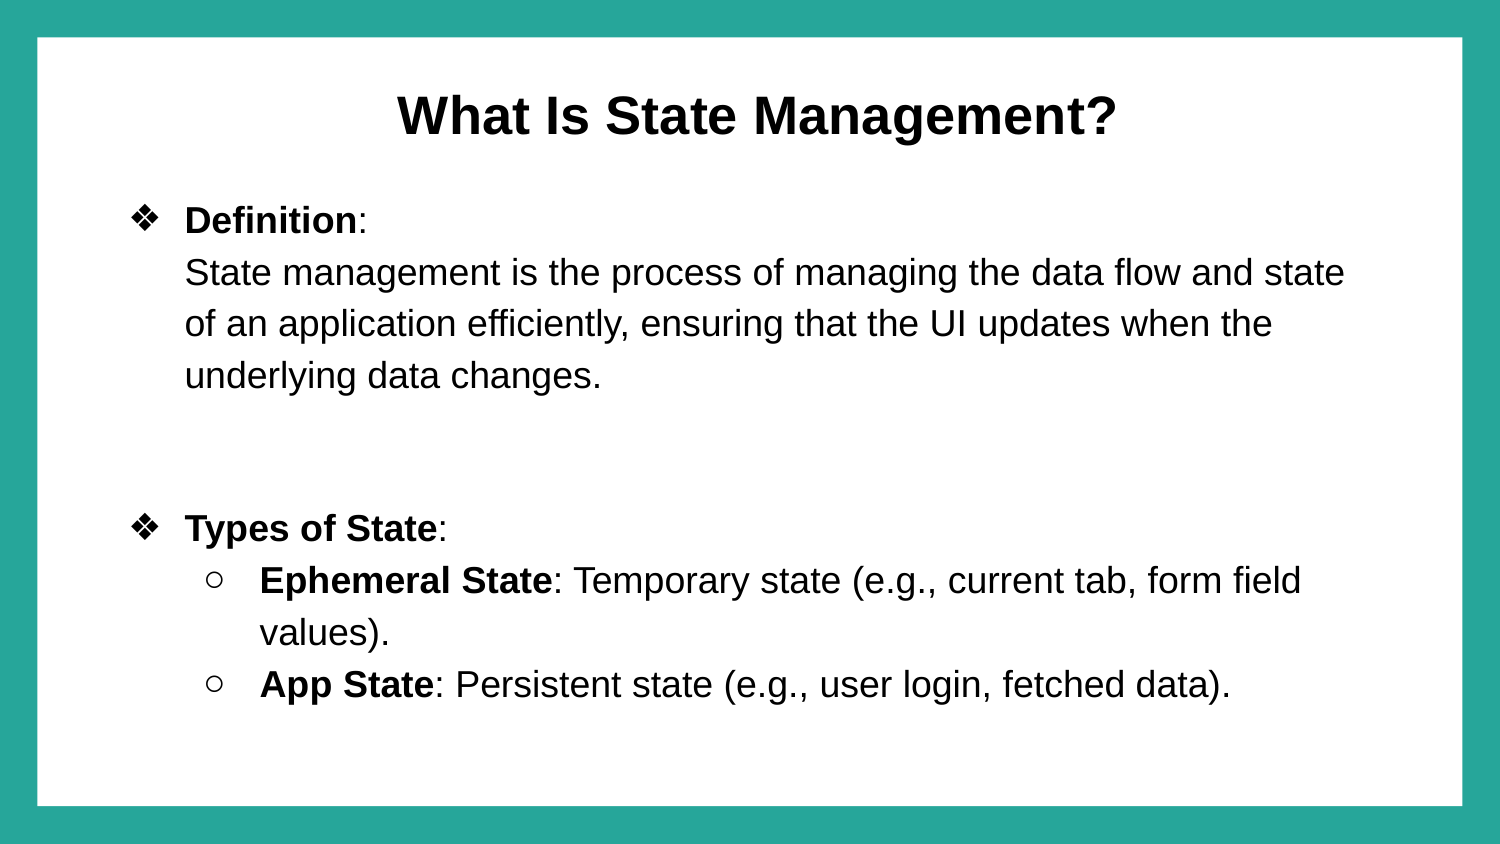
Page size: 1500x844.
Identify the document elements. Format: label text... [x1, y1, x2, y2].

text_box Definition: State management is the process of managing the data flow and state of an application efficiently, ensuring that the UI updates when the underlying data changes. Types of State: Ephemeral State: Temporary state (e.g., current tab, form field values). App State: Persistent state (e.g., user login, fetched data). [94, 174, 1399, 745]
title What Is State Management? [82, 56, 1388, 170]
